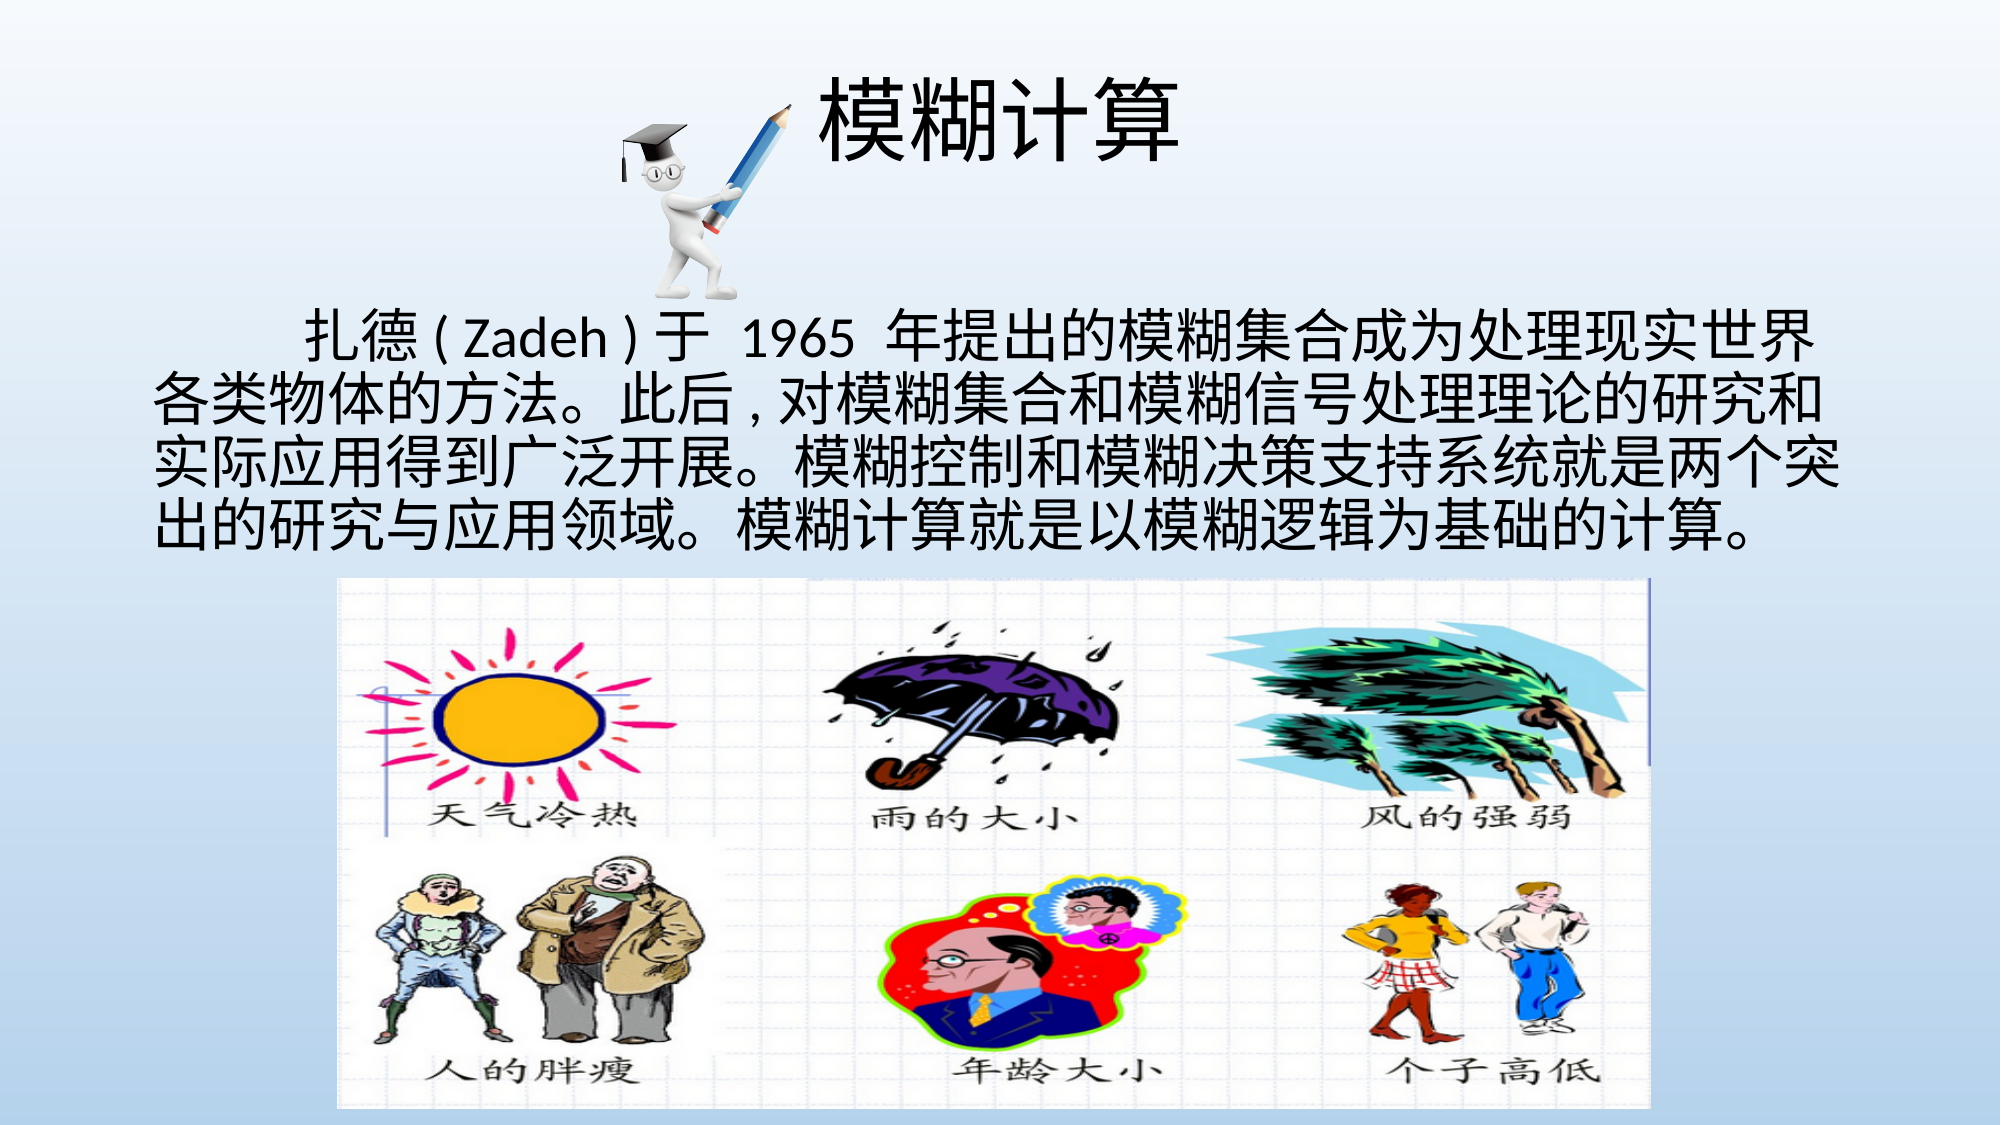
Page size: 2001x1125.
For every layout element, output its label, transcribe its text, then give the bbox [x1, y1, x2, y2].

picture [337, 578, 1651, 1109]
title 模糊计算 [137, 0, 1863, 278]
list 扎德( Zadeh )于 1965 年提出的模糊集合成为处理现实世界各类物体的方法。此后,对模糊集合和模糊信号处理理论的研究和实际应用得到广泛开展。模糊控制和模糊决策支持系统就是两个突出的研究与应用领域。模糊计算就是以模糊逻辑为基础的计算。 [137, 299, 1863, 1014]
picture [622, 104, 792, 300]
